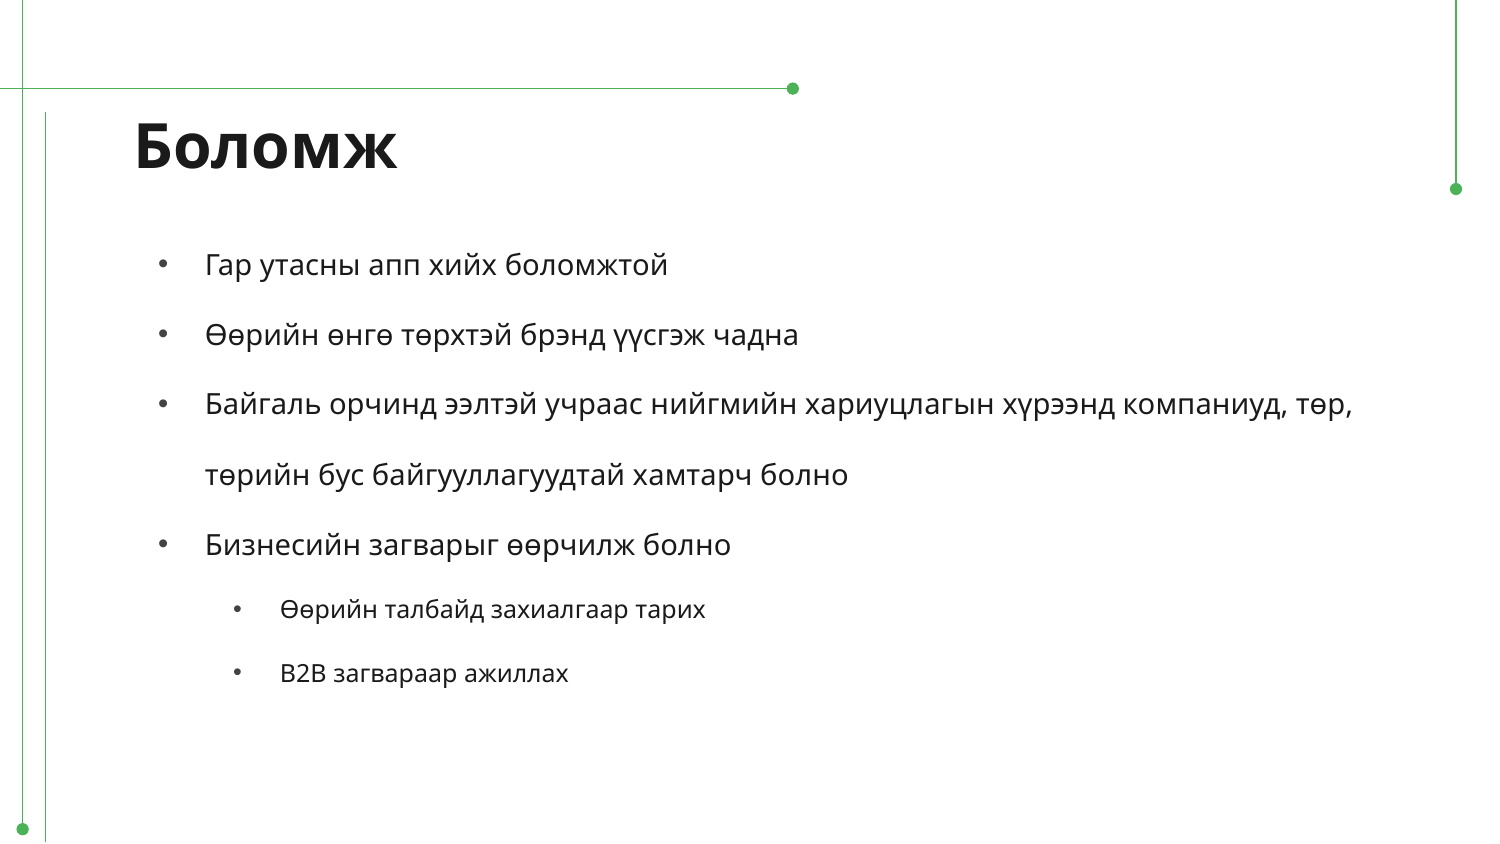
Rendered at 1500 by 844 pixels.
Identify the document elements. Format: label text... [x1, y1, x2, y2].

title Боломж [118, 90, 1042, 197]
list Гар утасны апп хийх боломжтой Өөрийн өнгө төрхтэй брэнд үүсгэж чадна Байгаль орчинд ээлтэй учраас нийгмийн хариуцлагын хүрээнд компаниуд, төр, төрийн бус байгууллагуудтай хамтарч болно Бизнесийн загварыг өөрчилж болно Өөрийн талбайд захиалгаар тарих B2B загвараар ажиллах [118, 196, 1382, 756]
